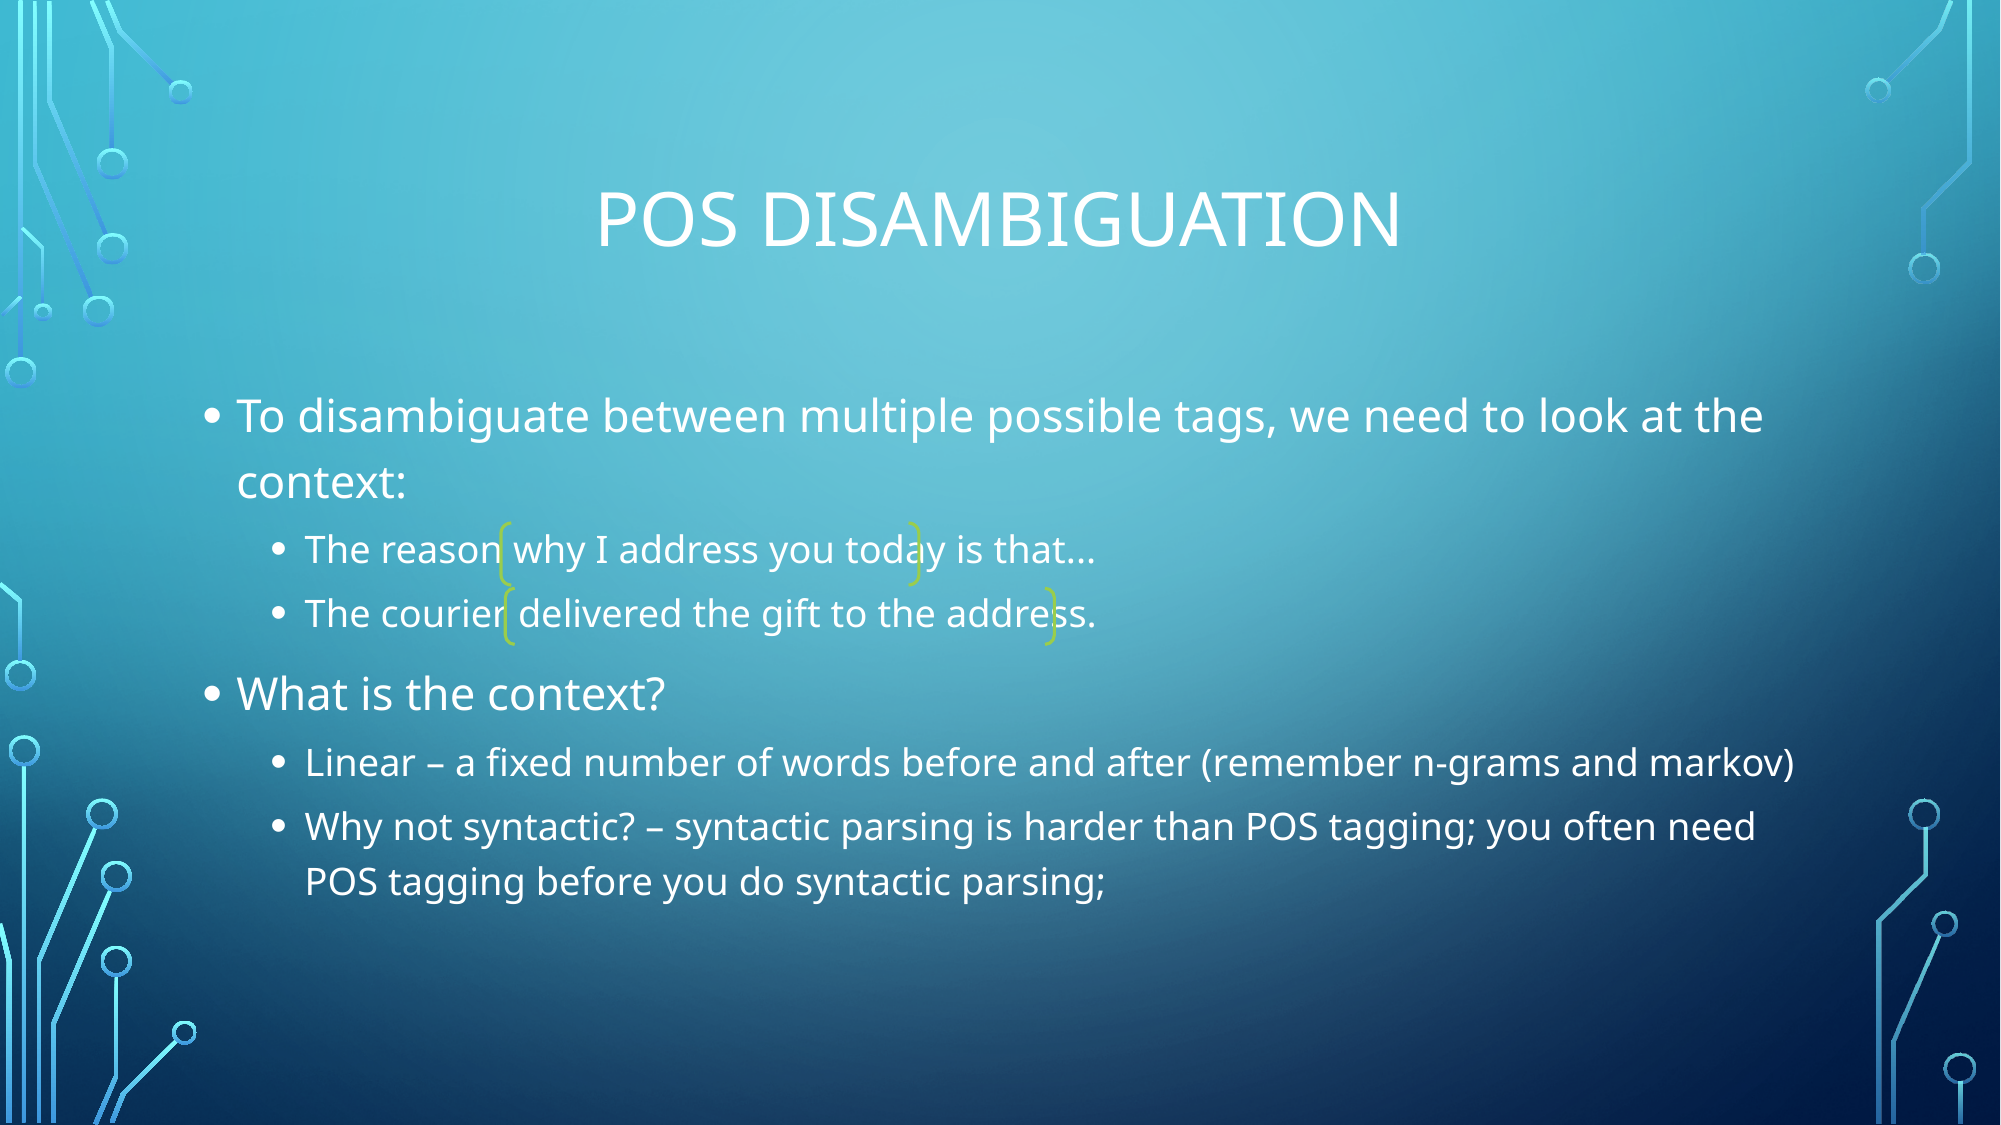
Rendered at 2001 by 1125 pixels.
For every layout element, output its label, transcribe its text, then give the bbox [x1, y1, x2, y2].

list To disambiguate between multiple possible tags, we need to look at the context: The reason why I address you today is that... The courier delivered the gift to the address. What is the context? Linear – a fixed number of words before and after (remember n-grams and markov) Why not syntactic? – syntactic parsing is harder than POS tagging; you often need POS tagging before you do syntactic parsing; [187, 369, 1813, 950]
text_box [505, 588, 1055, 645]
title POS Disambiguation [187, 101, 1813, 344]
text_box [500, 522, 919, 586]
